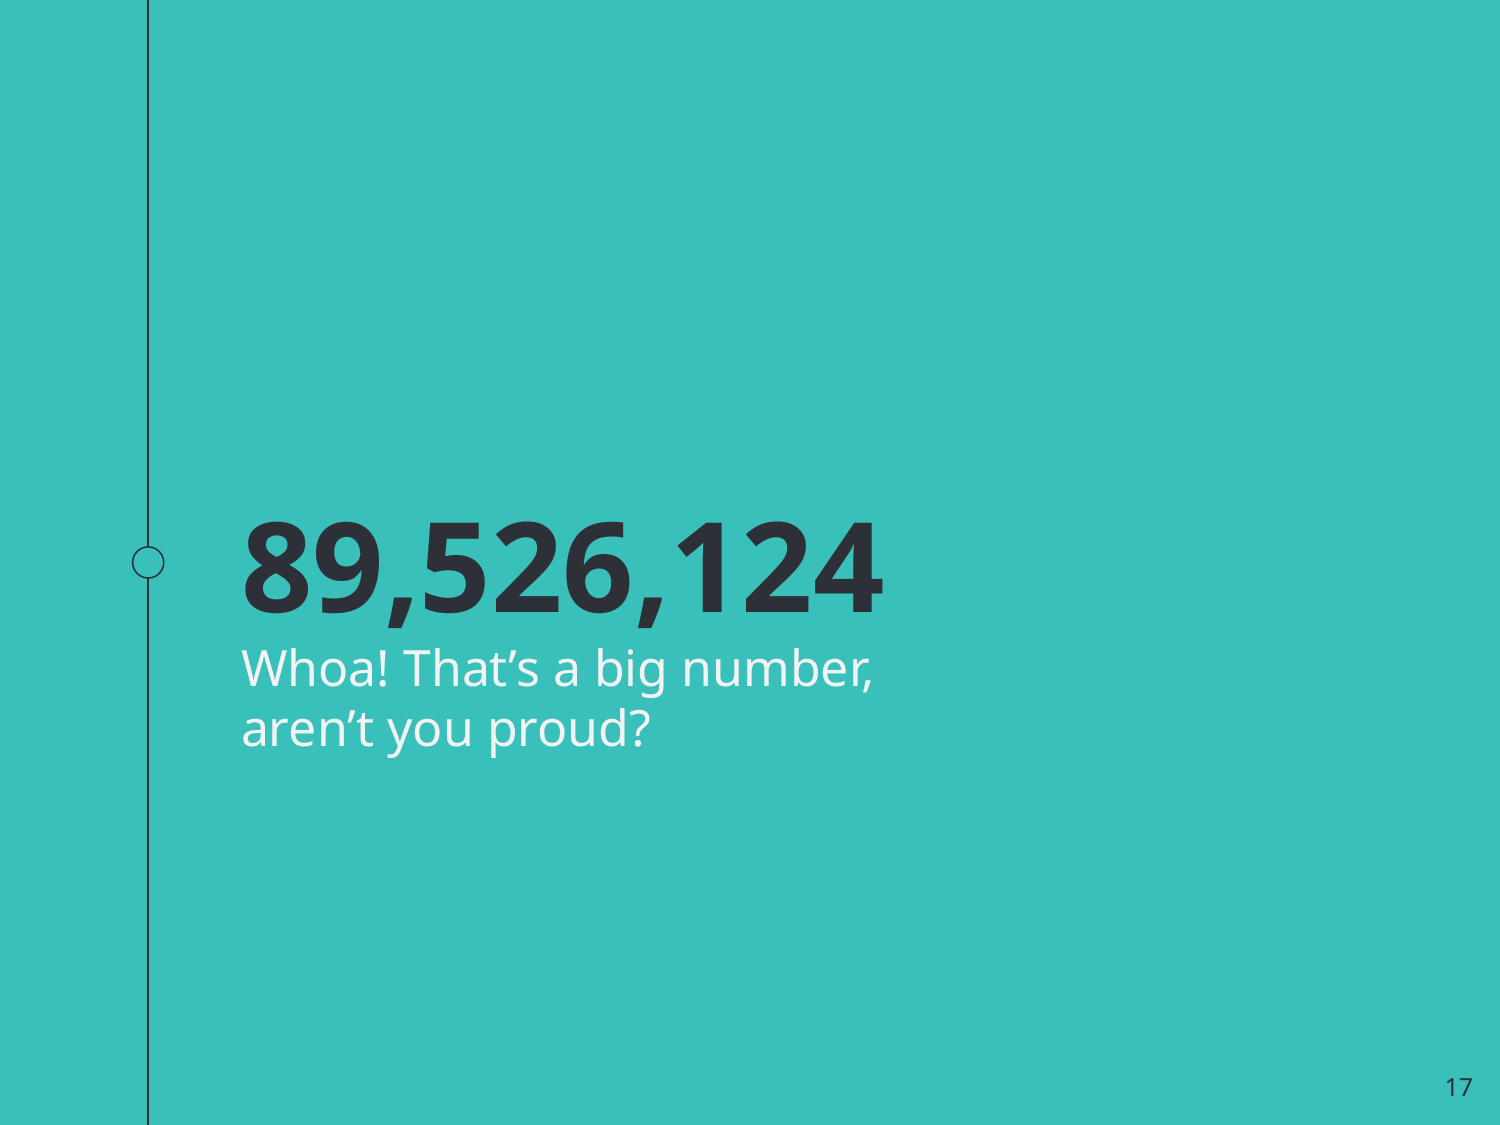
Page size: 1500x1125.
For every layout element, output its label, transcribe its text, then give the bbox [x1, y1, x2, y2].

subtitle Whoa! That’s a big number, aren’t you proud? [226, 621, 1010, 839]
title 89,526,124 [226, 435, 1010, 621]
slide_number ‹#› [1398, 1056, 1489, 1125]
